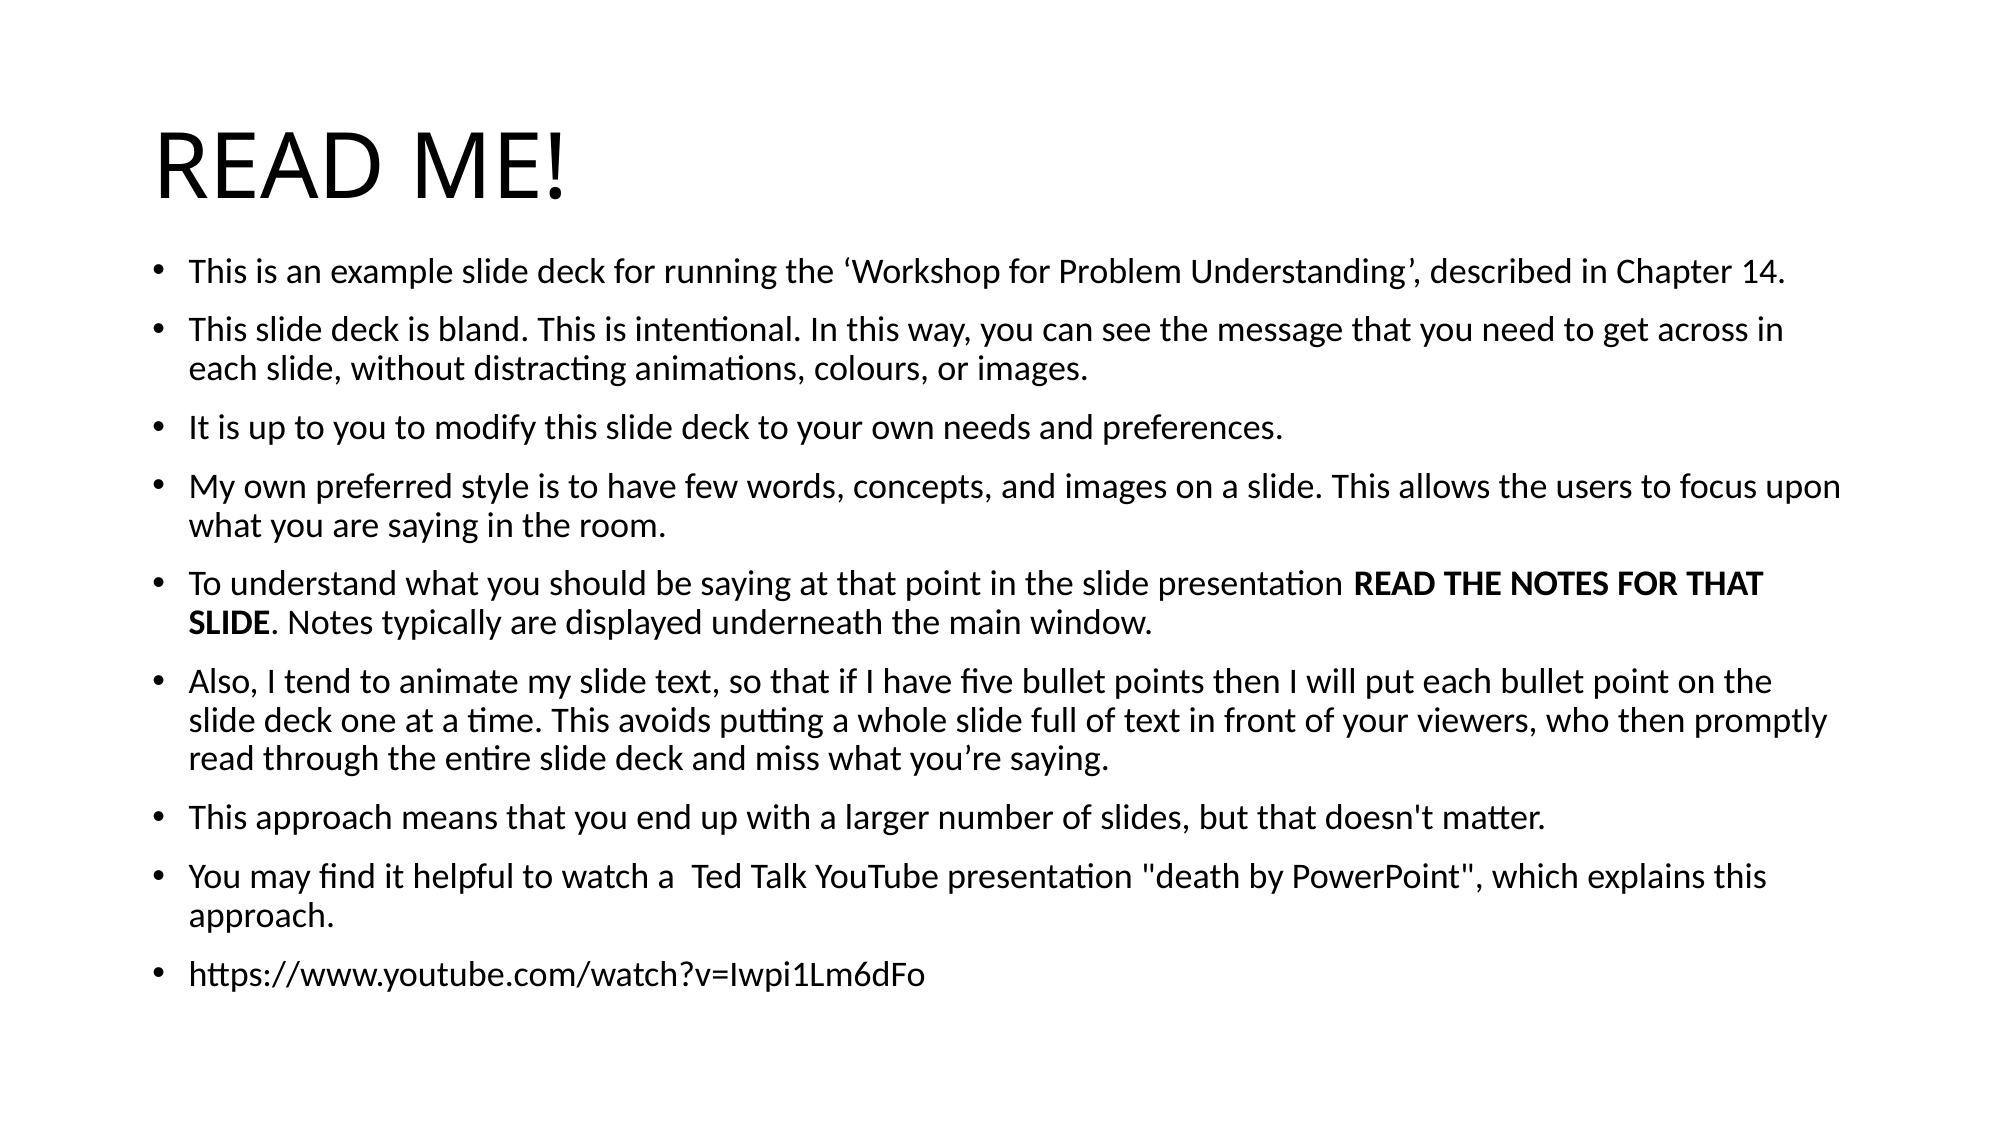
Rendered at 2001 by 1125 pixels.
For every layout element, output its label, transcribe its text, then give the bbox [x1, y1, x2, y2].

title READ ME! [137, 59, 1863, 244]
list This is an example slide deck for running the ‘Workshop for Problem Understanding’, described in Chapter 14. This slide deck is bland. This is intentional. In this way, you can see the message that you need to get across in each slide, without distracting animations, colours, or images. It is up to you to modify this slide deck to your own needs and preferences. My own preferred style is to have few words, concepts, and images on a slide. This allows the users to focus upon what you are saying in the room. To understand what you should be saying at that point in the slide presentation READ THE NOTES FOR THAT SLIDE. Notes typically are displayed underneath the main window. Also, I tend to animate my slide text, so that if I have five bullet points then I will put each bullet point on the slide deck one at a time. This avoids putting a whole slide full of text in front of your viewers, who then promptly read through the entire slide deck and miss what you’re saying. This approach means that you end up with a larger number of slides, but that doesn't matter. You may find it helpful to watch a Ted Talk YouTube presentation "death by PowerPoint", which explains this approach. https://www.youtube.com/watch?v=Iwpi1Lm6dFo [137, 244, 1863, 1014]
